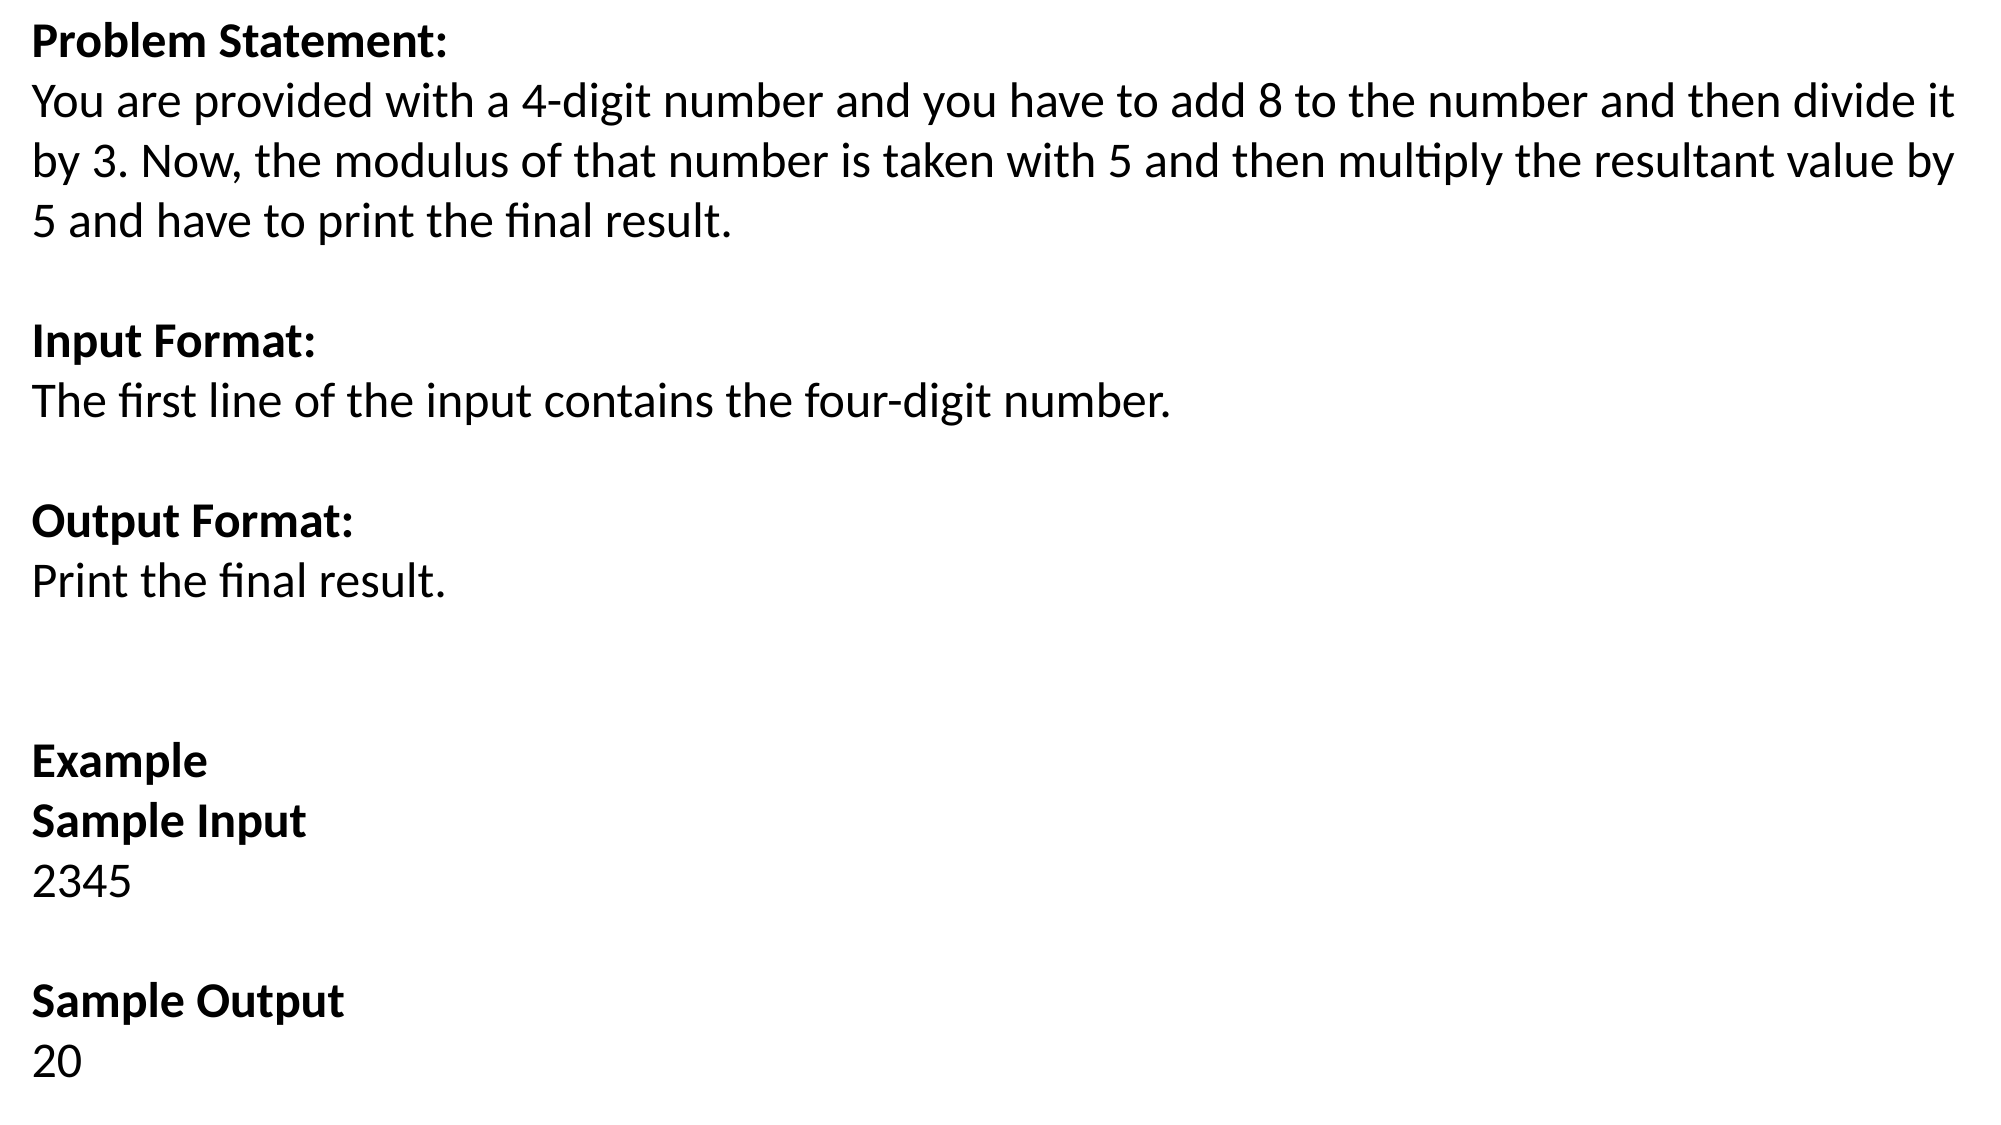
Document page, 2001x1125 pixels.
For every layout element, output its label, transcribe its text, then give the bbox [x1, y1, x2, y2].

text_box Problem Statement: You are provided with a 4-digit number and you have to add 8 to the number and then divide it by 3. Now, the modulus of that number is taken with 5 and then multiply the resultant value by 5 and have to print the final result. Input Format: The first line of the input contains the four-digit number. Output Format: Print the final result. Example Sample Input 2345 Sample Output 20 [16, 0, 2000, 1095]
